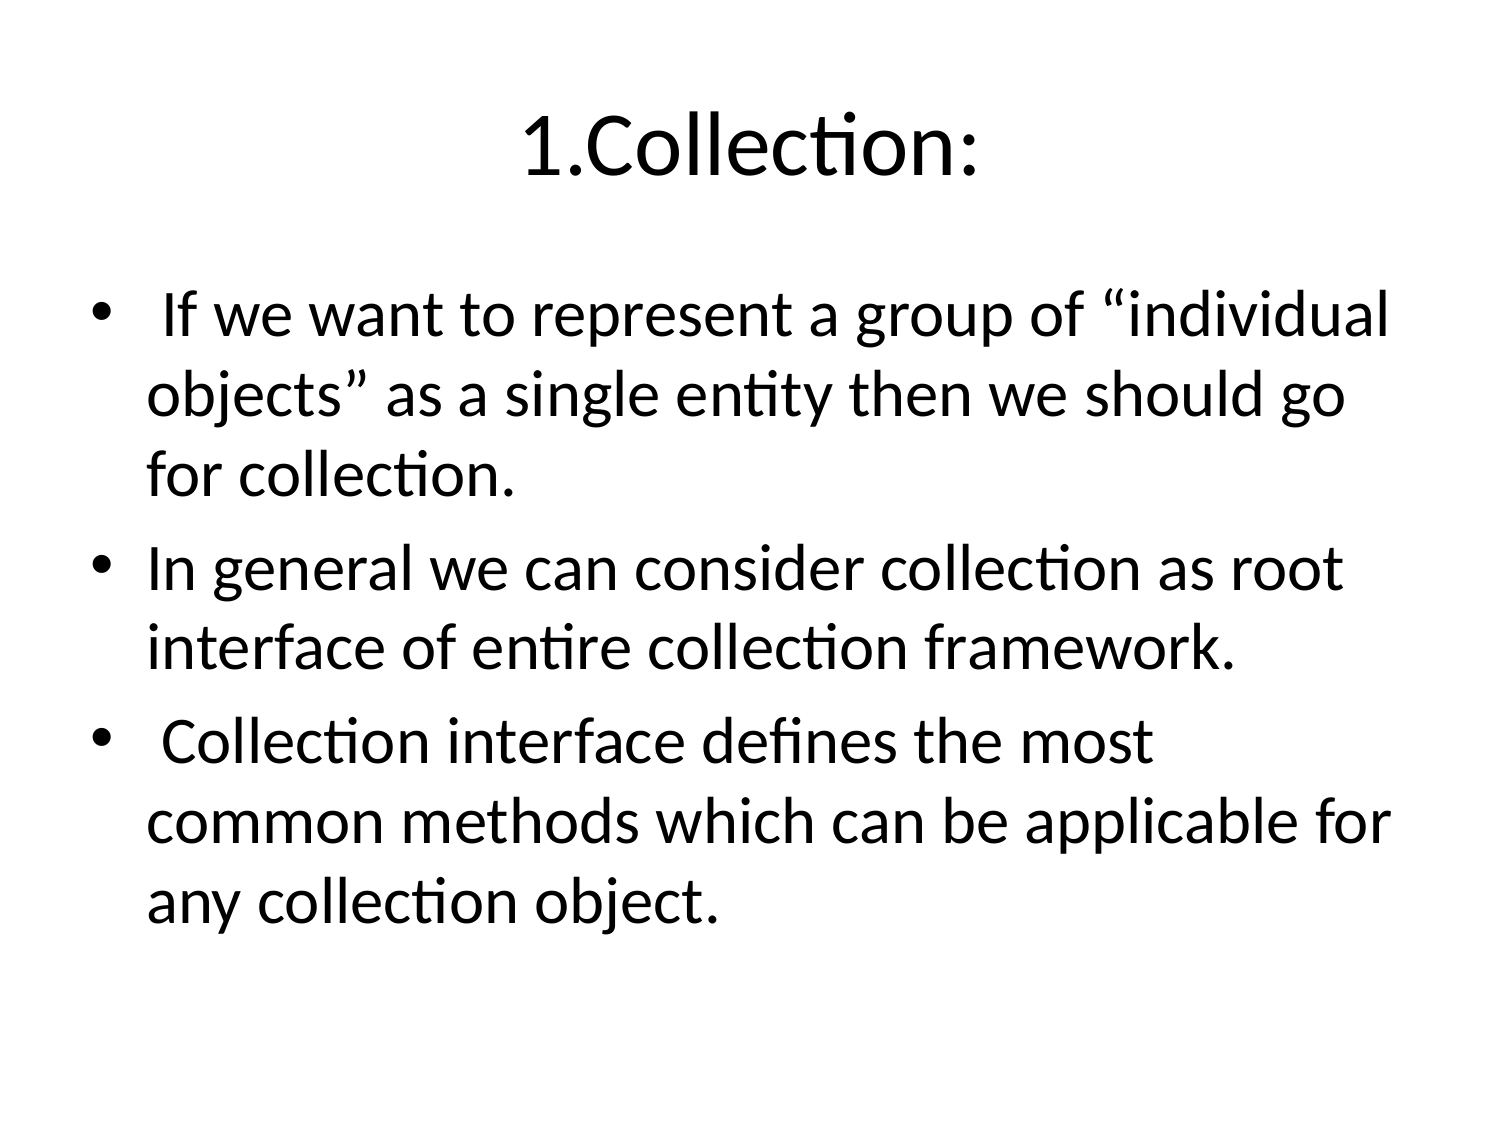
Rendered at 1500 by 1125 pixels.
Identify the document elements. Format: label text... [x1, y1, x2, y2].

list If we want to represent a group of “individual objects” as a single entity then we should go for collection. In general we can consider collection as root interface of entire collection framework. Collection interface defines the most common methods which can be applicable for any collection object. [75, 262, 1425, 1005]
title 1.Collection: [75, 45, 1425, 233]
